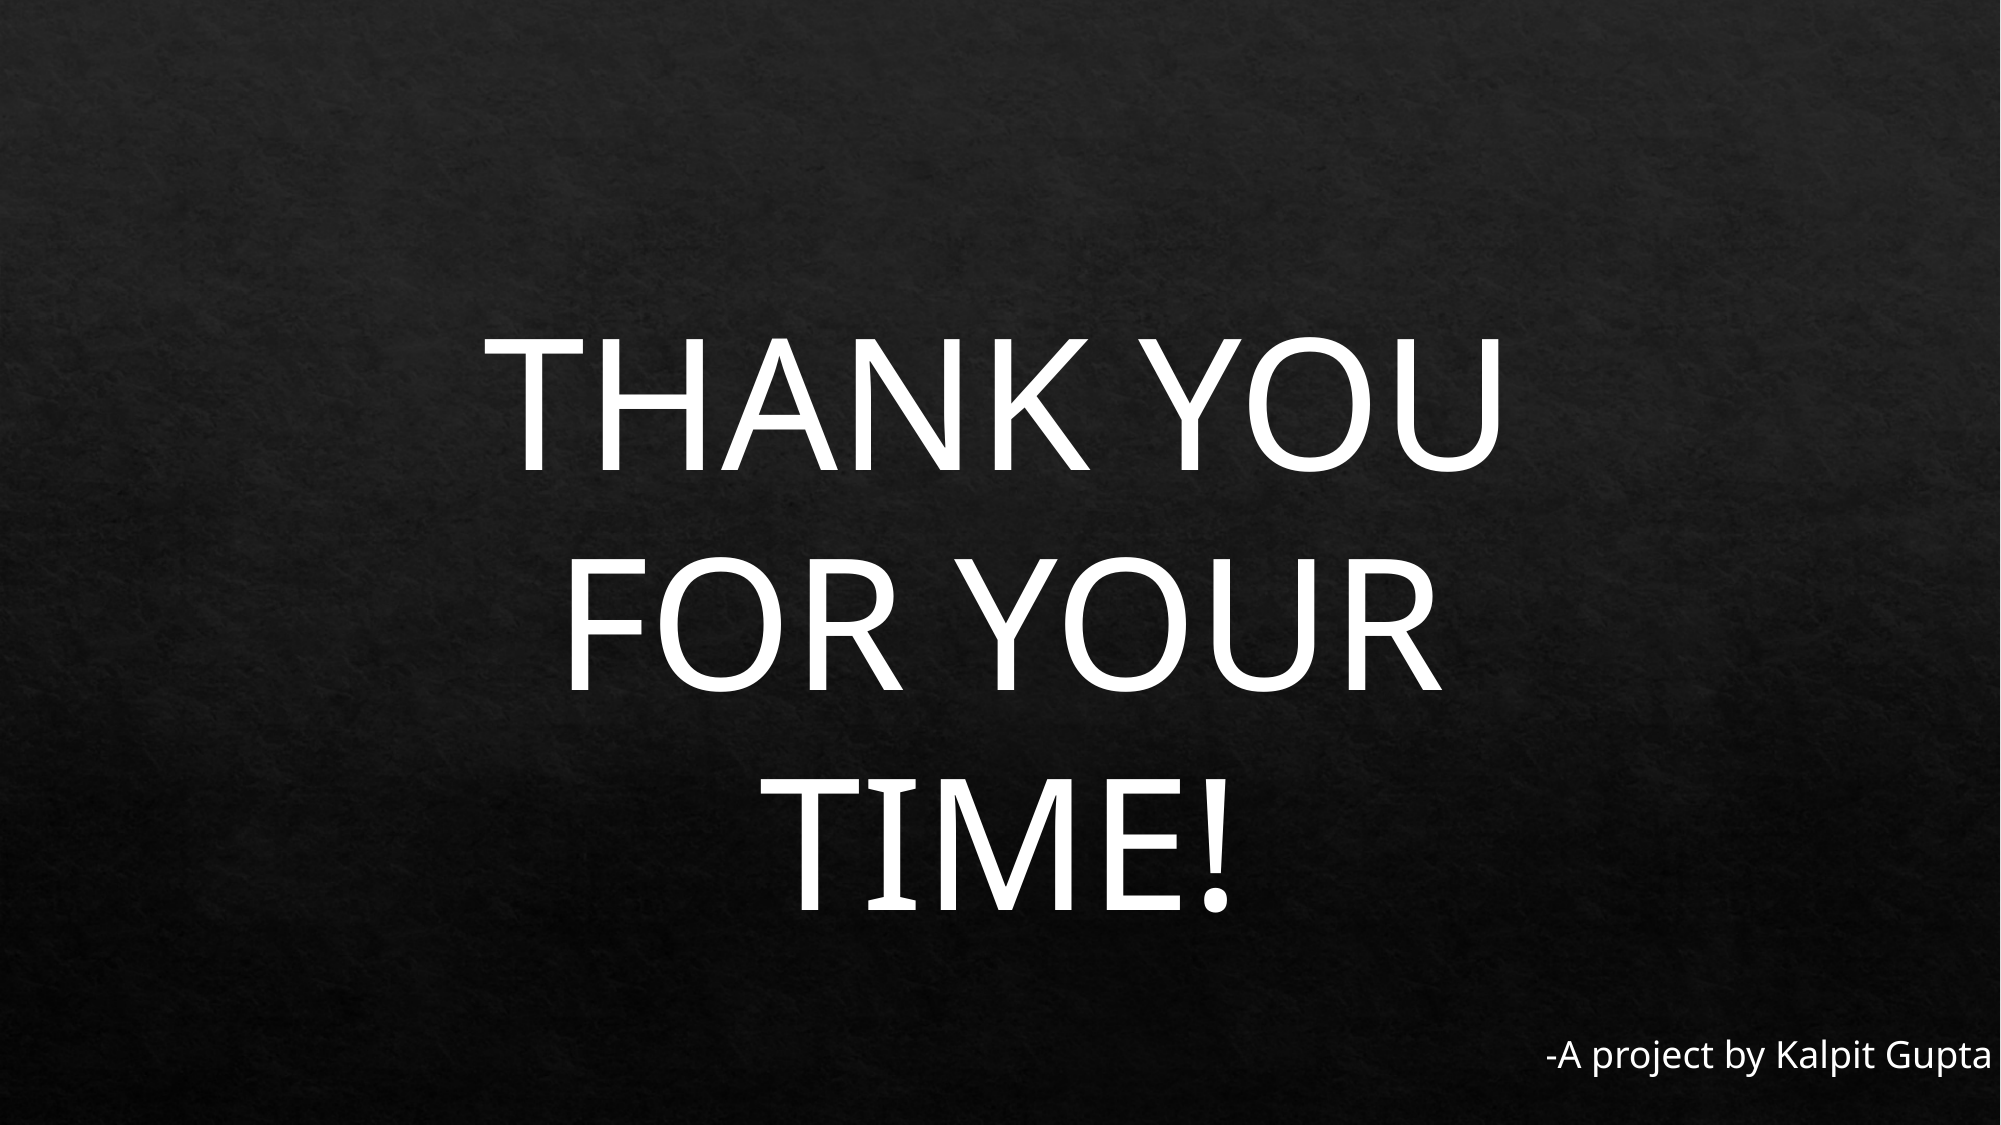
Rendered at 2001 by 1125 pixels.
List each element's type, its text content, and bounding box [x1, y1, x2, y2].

text_box -A project by Kalpit Gupta [1530, 1023, 2000, 1084]
text_box THANK YOU FOR YOUR TIME! [406, 279, 1594, 955]
